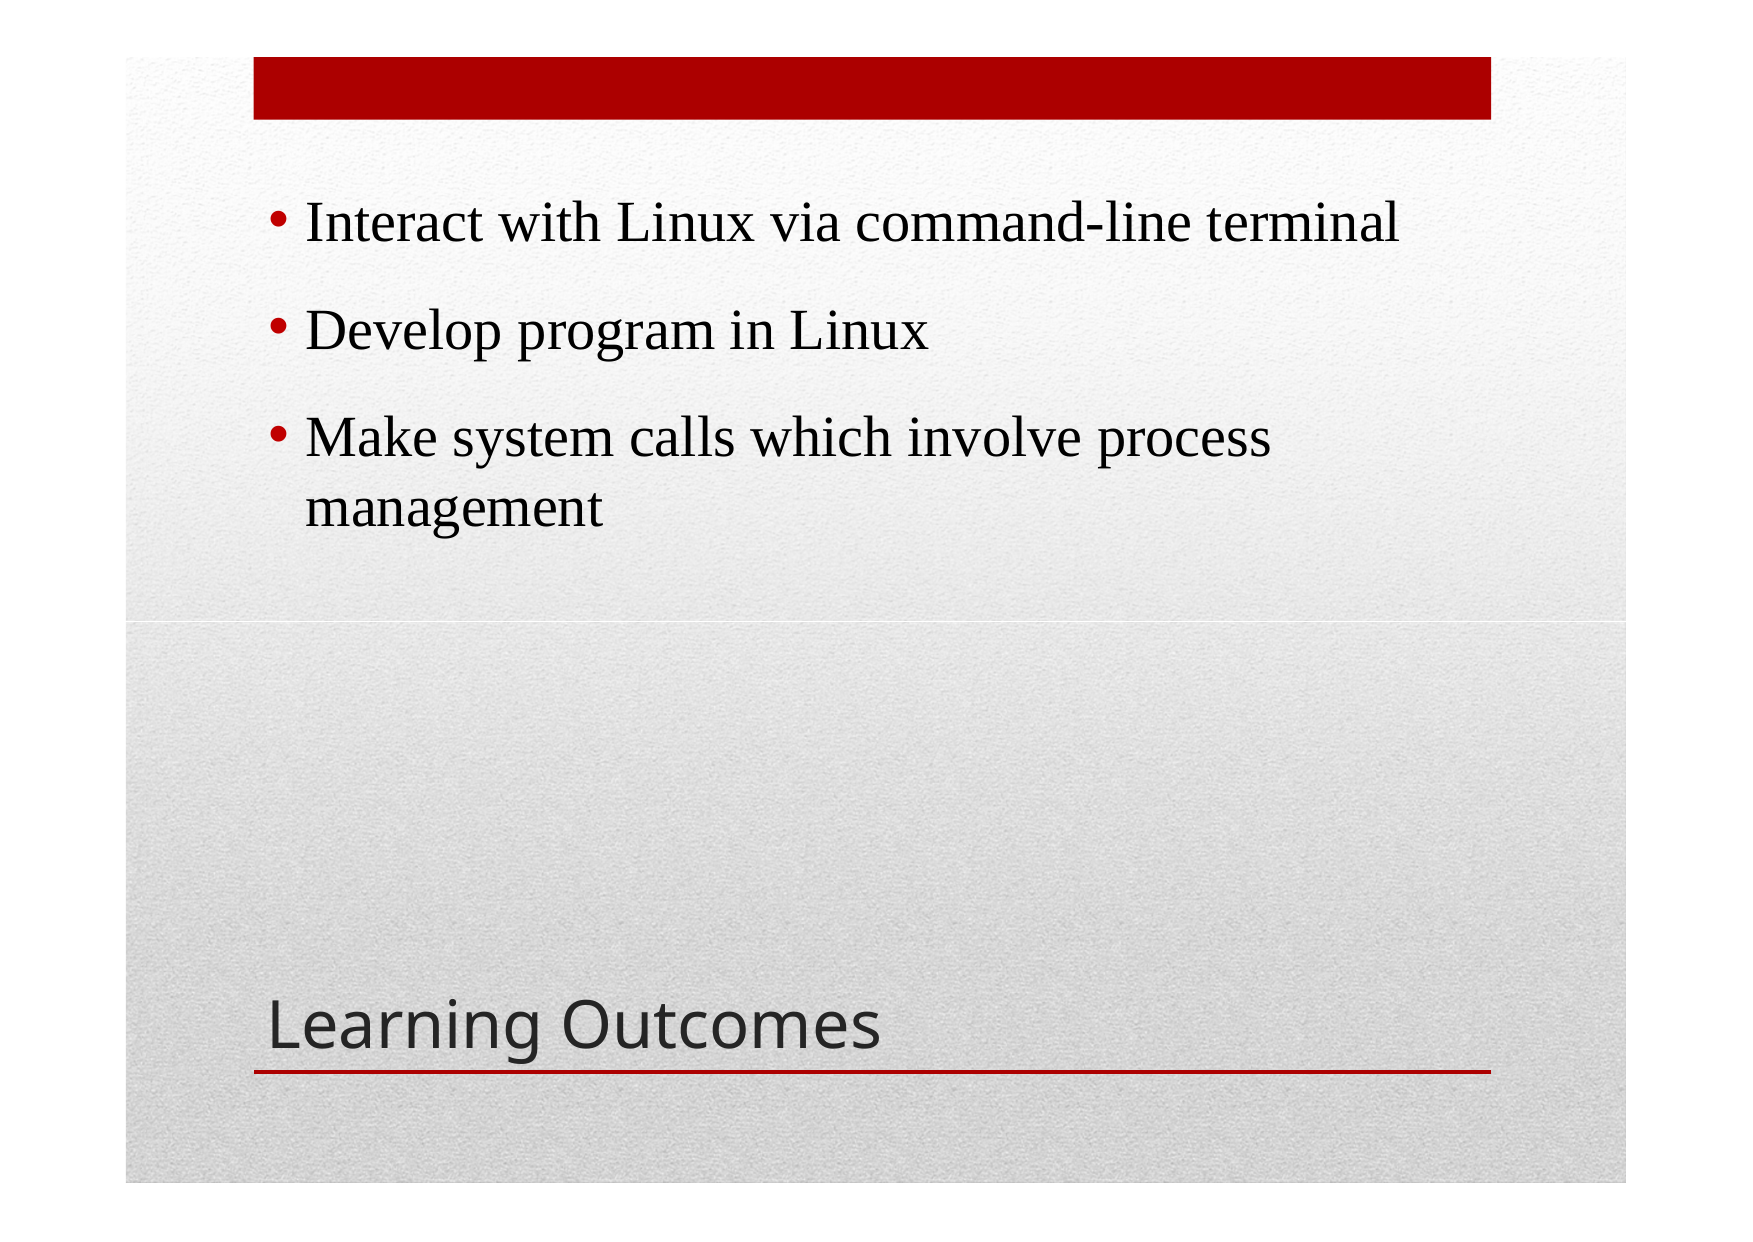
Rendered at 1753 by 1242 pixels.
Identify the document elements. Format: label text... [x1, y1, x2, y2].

picture [125, 57, 1626, 1183]
list Interact with Linux via command-line terminal Develop program in Linux Make system calls which involve process management [268, 183, 1506, 516]
text_box Learning Outcomes [264, 982, 1047, 1063]
